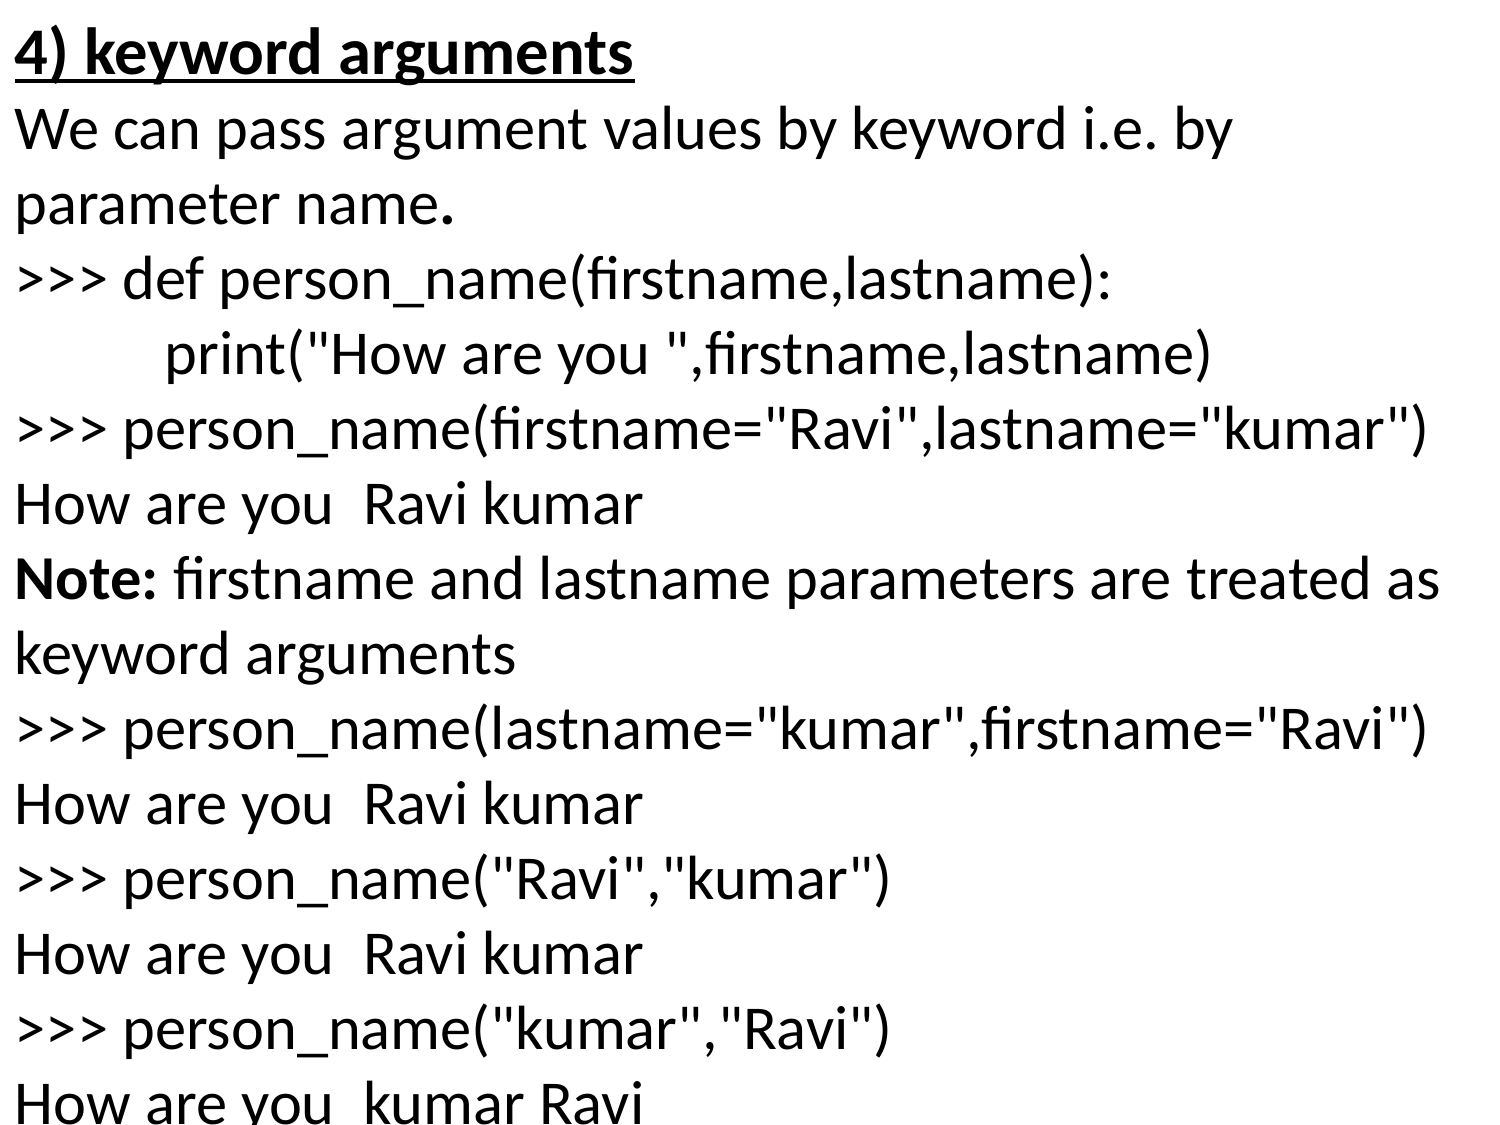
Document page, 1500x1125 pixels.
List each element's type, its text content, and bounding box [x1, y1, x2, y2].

text_box 4) keyword arguments We can pass argument values by keyword i.e. by parameter name. >>> def person_name(firstname,lastname): print("How are you ",firstname,lastname) >>> person_name(firstname="Ravi",lastname="kumar") How are you Ravi kumar Note: firstname and lastname parameters are treated as keyword arguments >>> person_name(lastname="kumar",firstname="Ravi") How are you Ravi kumar >>> person_name("Ravi","kumar") How are you Ravi kumar >>> person_name("kumar","Ravi") How are you kumar Ravi [0, 0, 1500, 1125]
